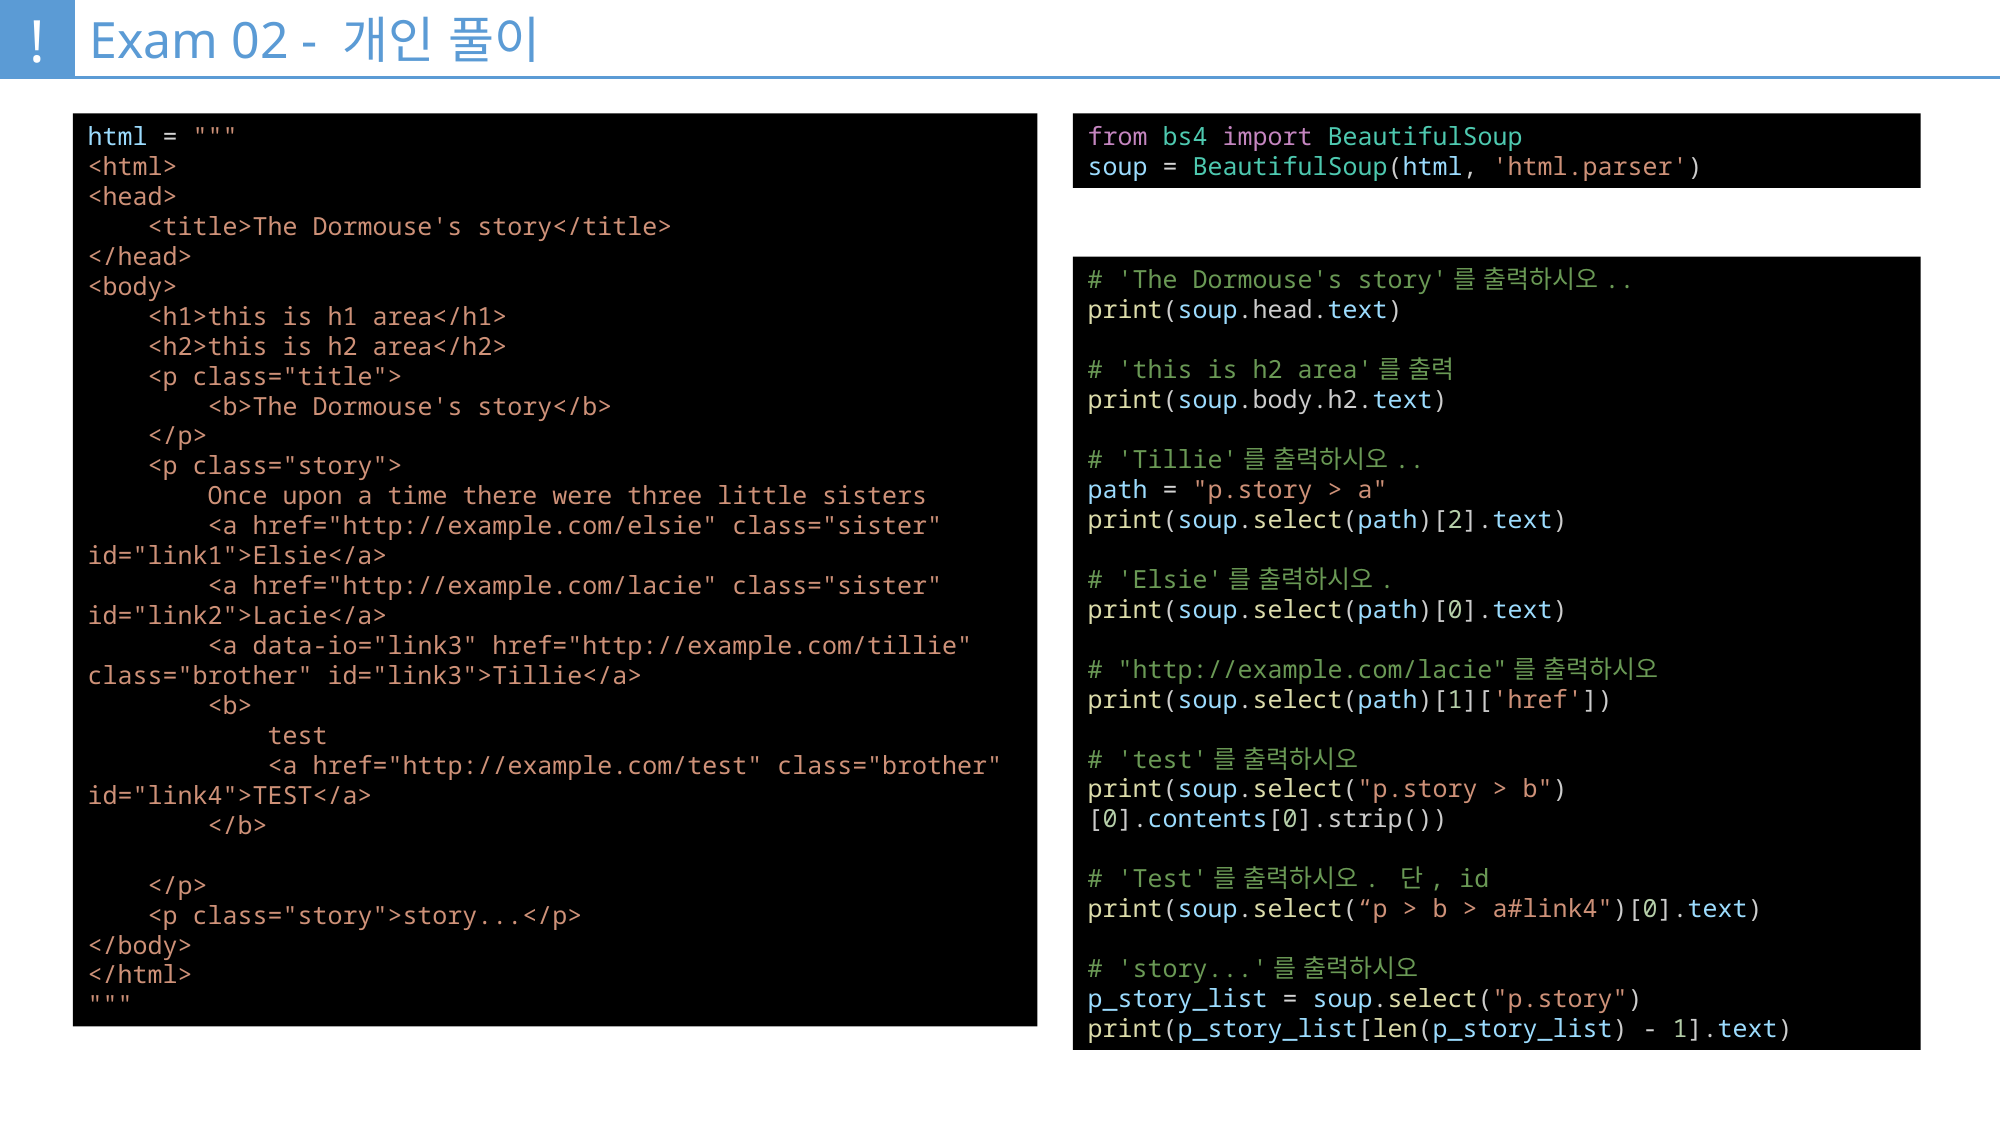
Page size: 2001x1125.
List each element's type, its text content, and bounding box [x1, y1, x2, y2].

text_box html = """ <html> <head> <title>The Dormouse's story</title> </head> <body> <h1>this is h1 area</h1> <h2>this is h2 area</h2> <p class="title"> <b>The Dormouse's story</b> </p> <p class="story"> Once upon a time there were three little sisters <a href="http://example.com/elsie" class="sister" id="link1">Elsie</a> <a href="http://example.com/lacie" class="sister" id="link2">Lacie</a> <a data-io="link3" href="http://example.com/tillie" class="brother" id="link3">Tillie</a> <b> test <a href="http://example.com/test" class="brother" id="link4">TEST</a> </b> </p> <p class="story">story...</p> </body> </html> """ [72, 113, 1038, 1027]
text_box ! [0, 0, 75, 76]
text_box from bs4 import BeautifulSoup soup = BeautifulSoup(html, 'html.parser') [1072, 113, 1921, 188]
text_box Exam 02 - 개인 풀이 [75, 0, 2000, 76]
text_box # 'The Dormouse's story'를 출력하시오.. print(soup.head.text) # 'this is h2 area'를 출력 print(soup.body.h2.text) # 'Tillie'를 출력하시오.. path = "p.story > a" print(soup.select(path)[2].text) # 'Elsie'를 출력하시오. print(soup.select(path)[0].text) # "http://example.com/lacie"를 출력하시오 print(soup.select(path)[1]['href']) # 'test'를 출력하시오 print(soup.select("p.story > b")[0].contents[0].strip()) # 'Test'를 출력하시오. 단, id print(soup.select(“p > b > a#link4")[0].text) # 'story...'를 출력하시오 p_story_list = soup.select("p.story") print(p_story_list[len(p_story_list) - 1].text) [1072, 256, 1921, 1050]
